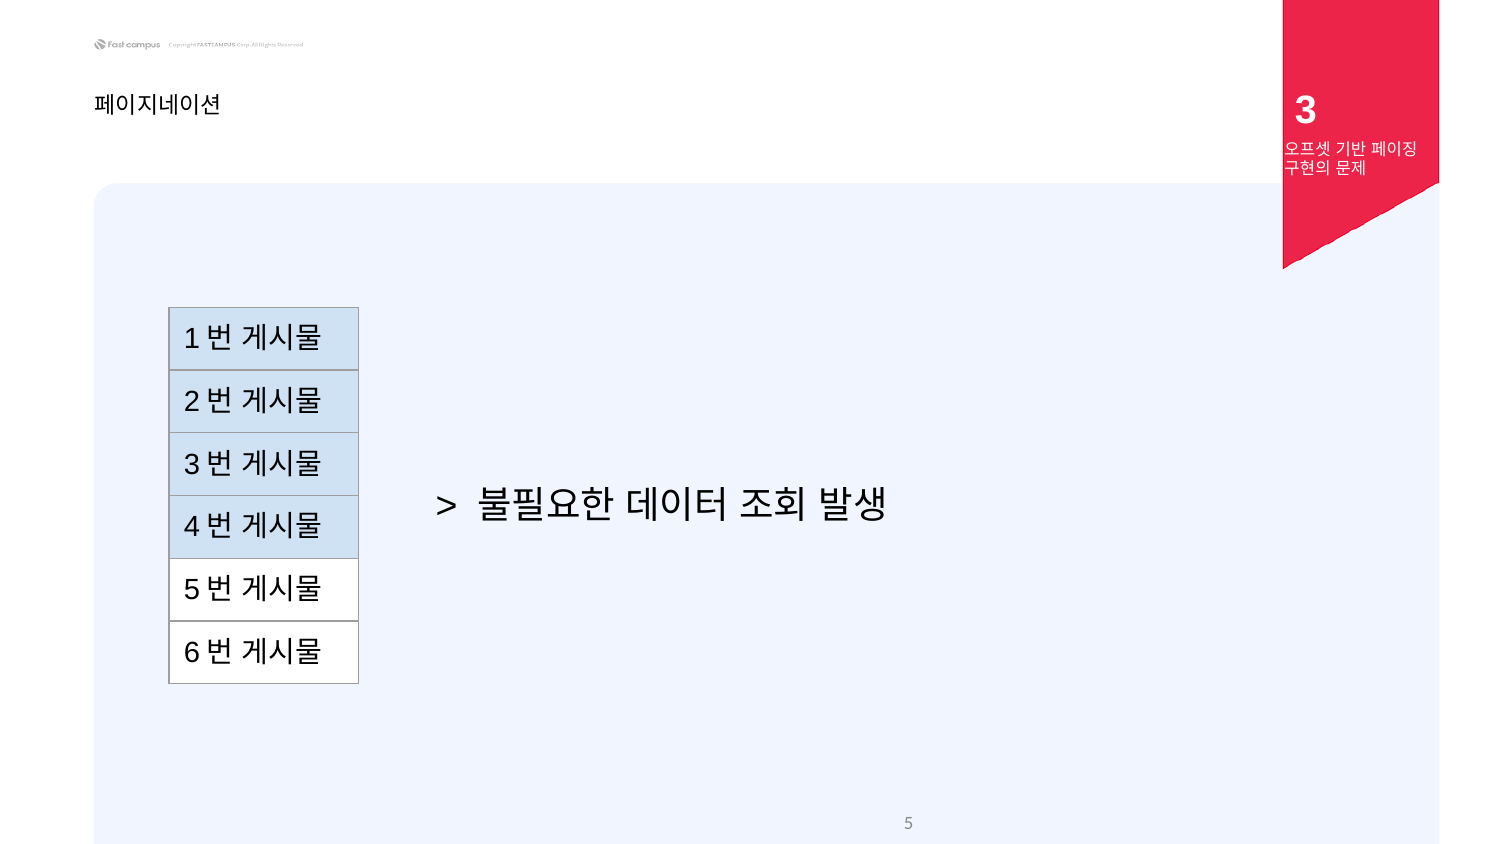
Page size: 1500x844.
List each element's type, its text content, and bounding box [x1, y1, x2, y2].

table_cell 6번 게시물 [170, 622, 358, 683]
table_cell 5번 게시물 [170, 559, 358, 620]
picture [0, 0, 1500, 844]
table_cell 2번 게시물 [170, 371, 358, 432]
text_box 3 [1281, 86, 1438, 135]
table_cell 3번 게시물 [170, 433, 358, 495]
table_header 1번 게시물 [170, 308, 358, 369]
text_box 오프셋 기반 페이징 구현의 문제 [1281, 135, 1438, 184]
text_box > 불필요한 데이터 조회 발생 [420, 443, 1500, 542]
text_box 페이지네이션 [93, 89, 368, 120]
table_cell 4번 게시물 [170, 496, 358, 558]
slide_number ‹#› [581, 799, 919, 844]
